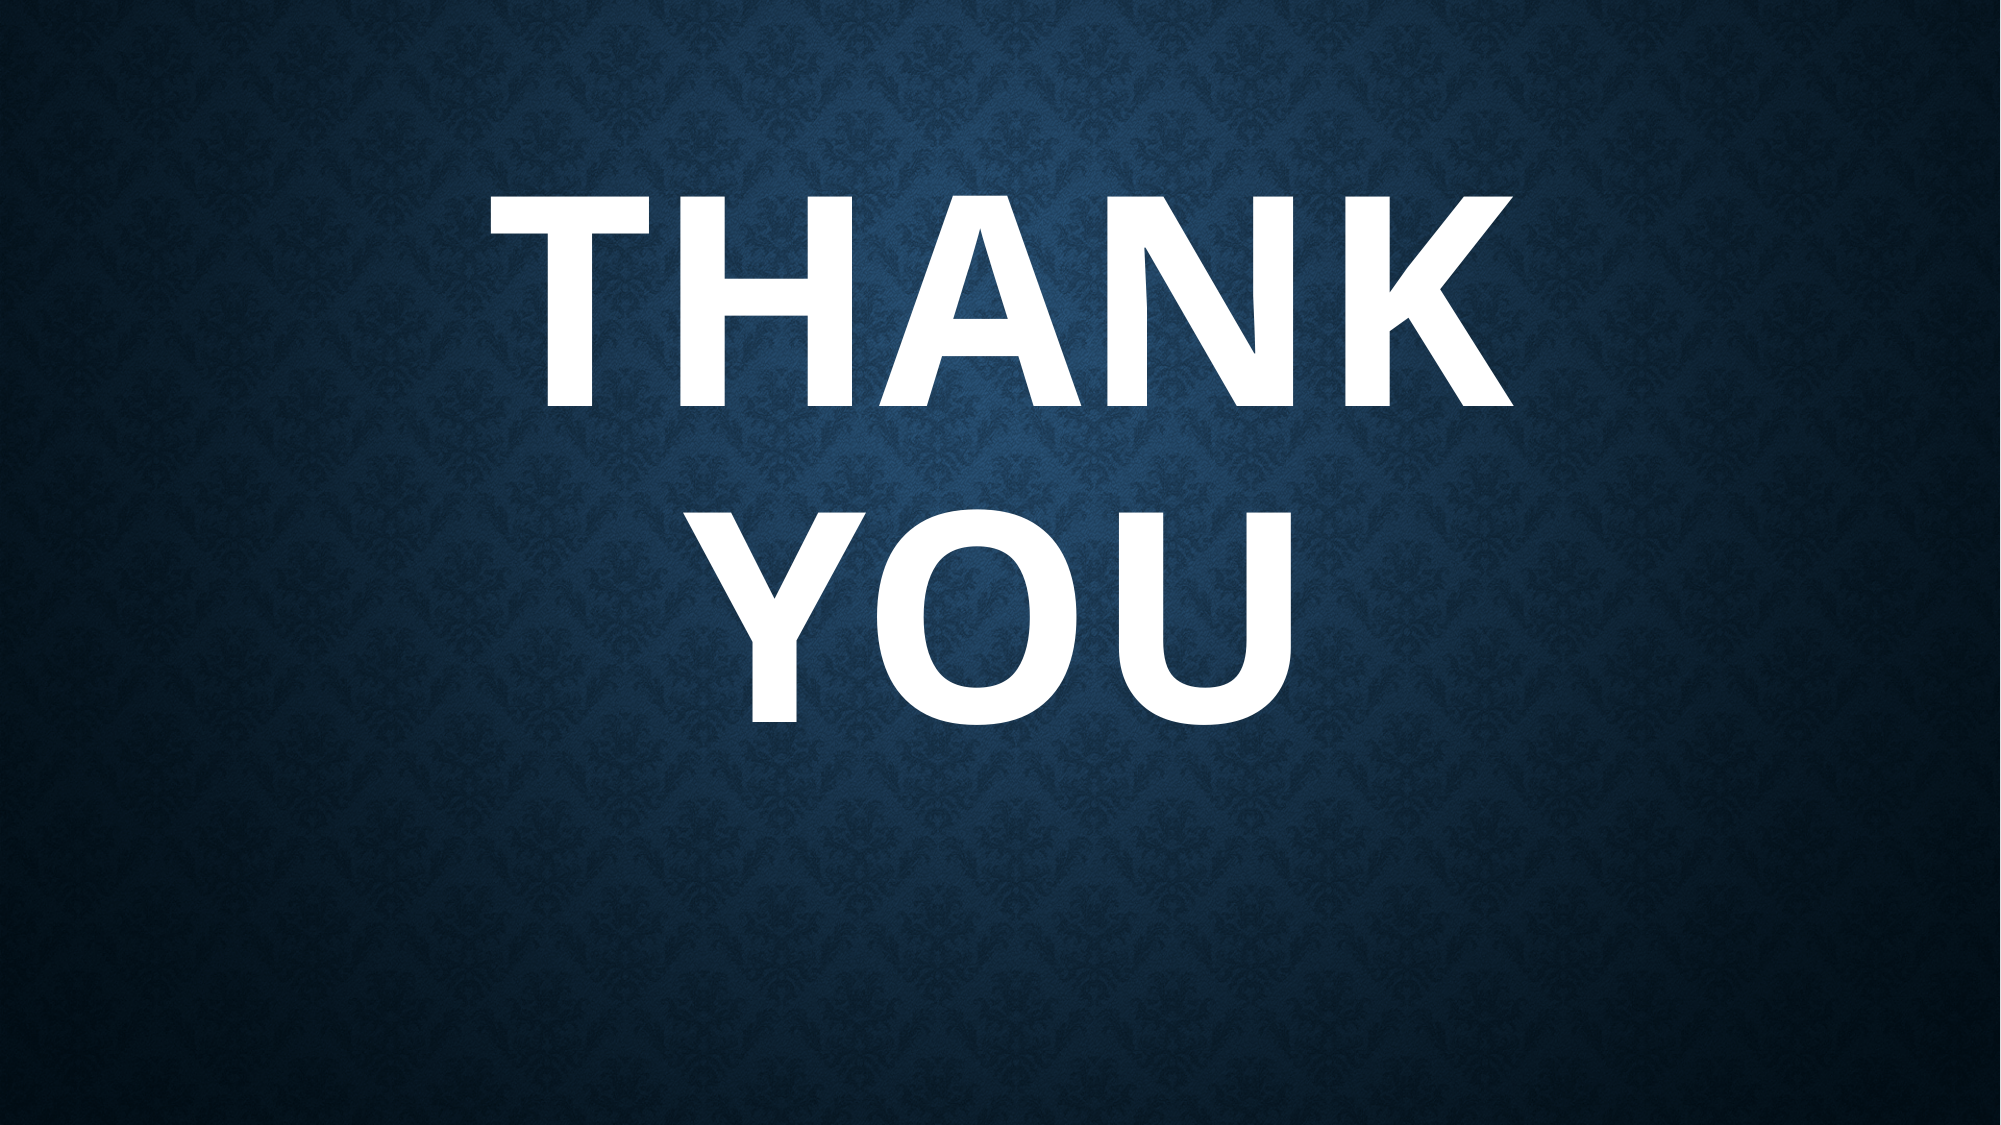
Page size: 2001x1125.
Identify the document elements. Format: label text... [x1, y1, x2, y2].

title Thank you [261, 145, 1739, 794]
